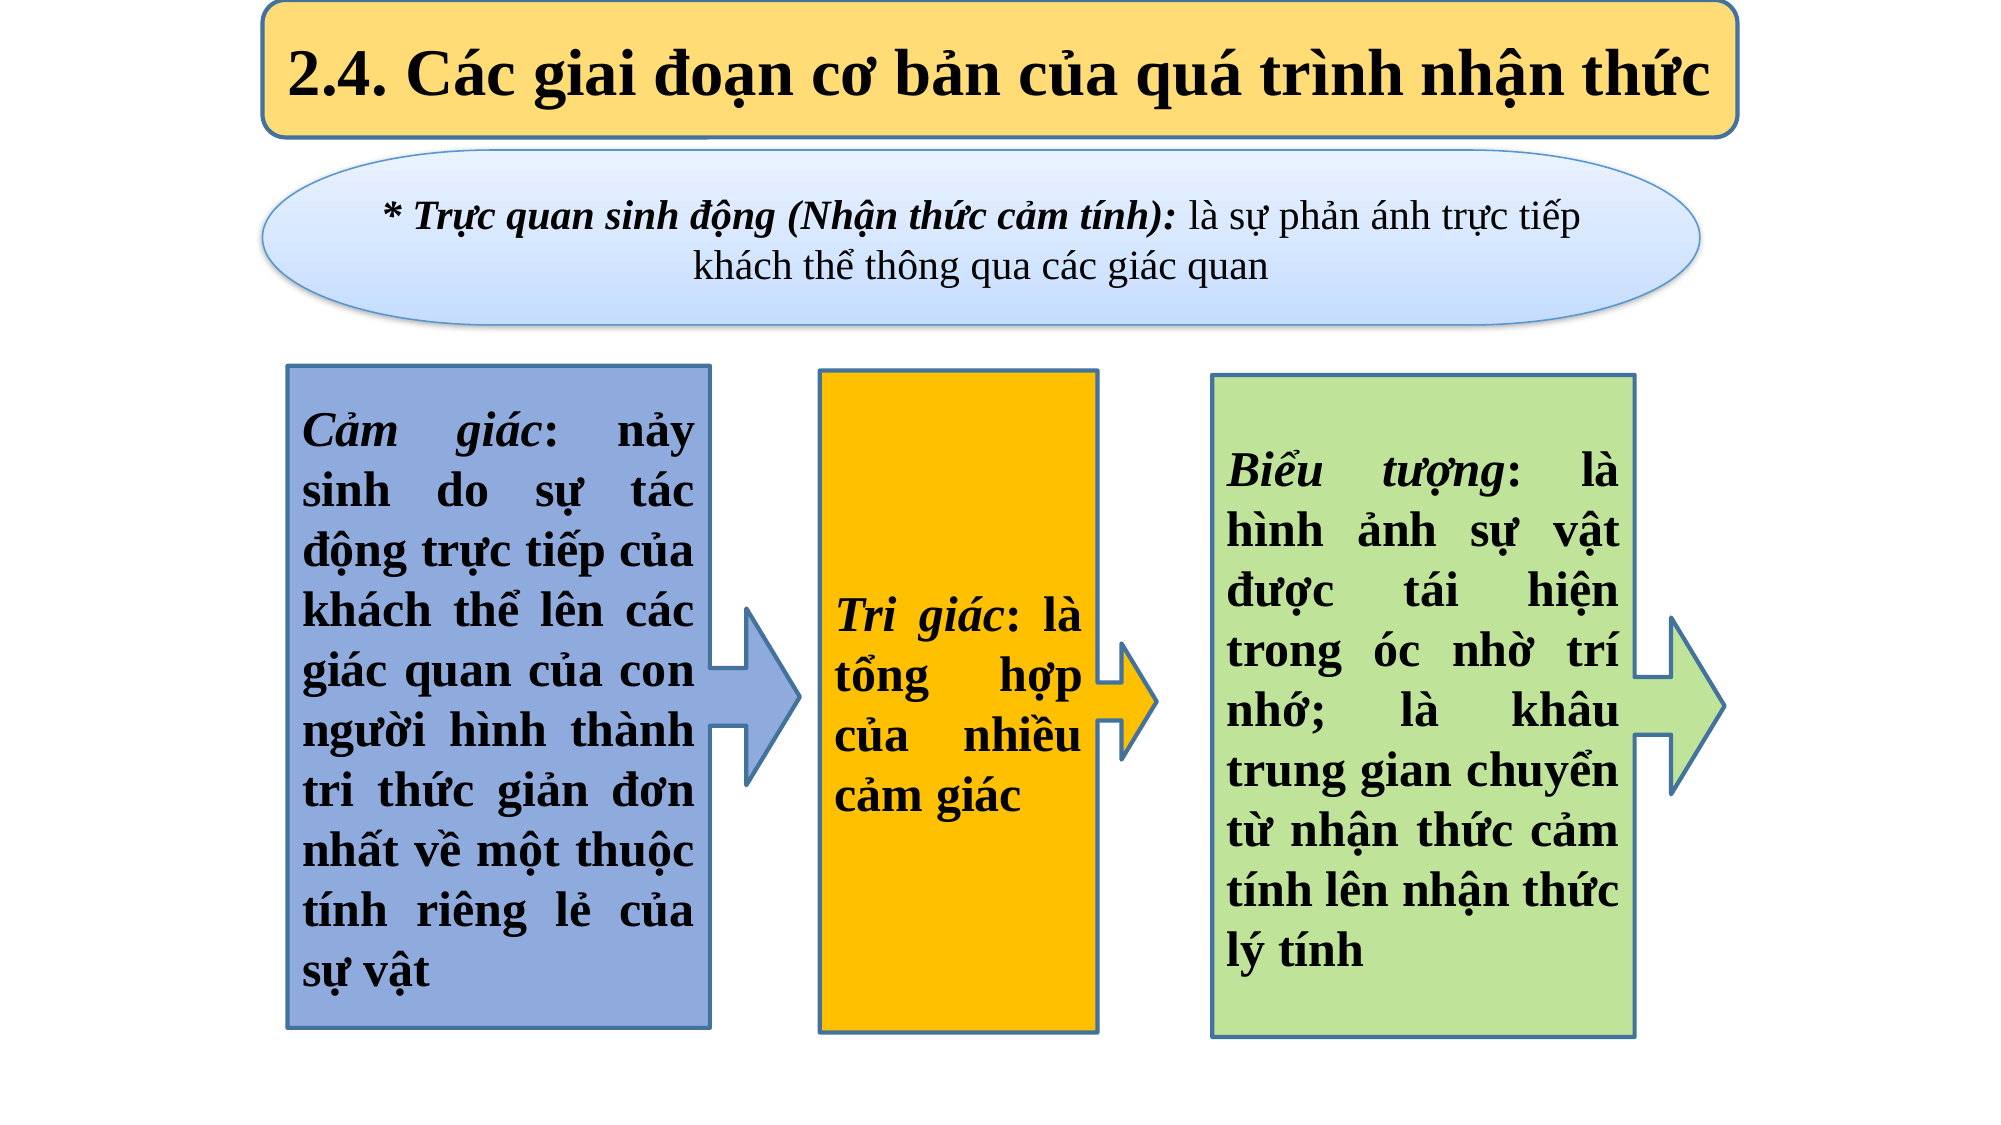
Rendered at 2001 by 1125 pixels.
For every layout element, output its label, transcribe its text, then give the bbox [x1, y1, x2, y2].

text_box Biểu tượng: là hình ảnh sự vật được tái hiện trong óc nhờ trí nhớ; là khâu trung gian chuyển từ nhận thức cảm tính lên nhận thức lý tính [1210, 372, 1727, 1040]
text_box Cảm giác: nảy sinh do sự tác động trực tiếp của khách thể lên các giác quan của con người hình thành tri thức giản đơn nhất về một thuộc tính riêng lẻ của sự vật [285, 363, 802, 1030]
text_box Tri giác: là tổng hợp của nhiều cảm giác [817, 368, 1159, 1035]
text_box * Trực quan sinh động (Nhận thức cảm tính): là sự phản ánh trực tiếp khách thể thông qua các giác quan [261, 149, 1701, 326]
text_box 2.4. Các giai đoạn cơ bản của quá trình nhận thức [260, 0, 1740, 140]
